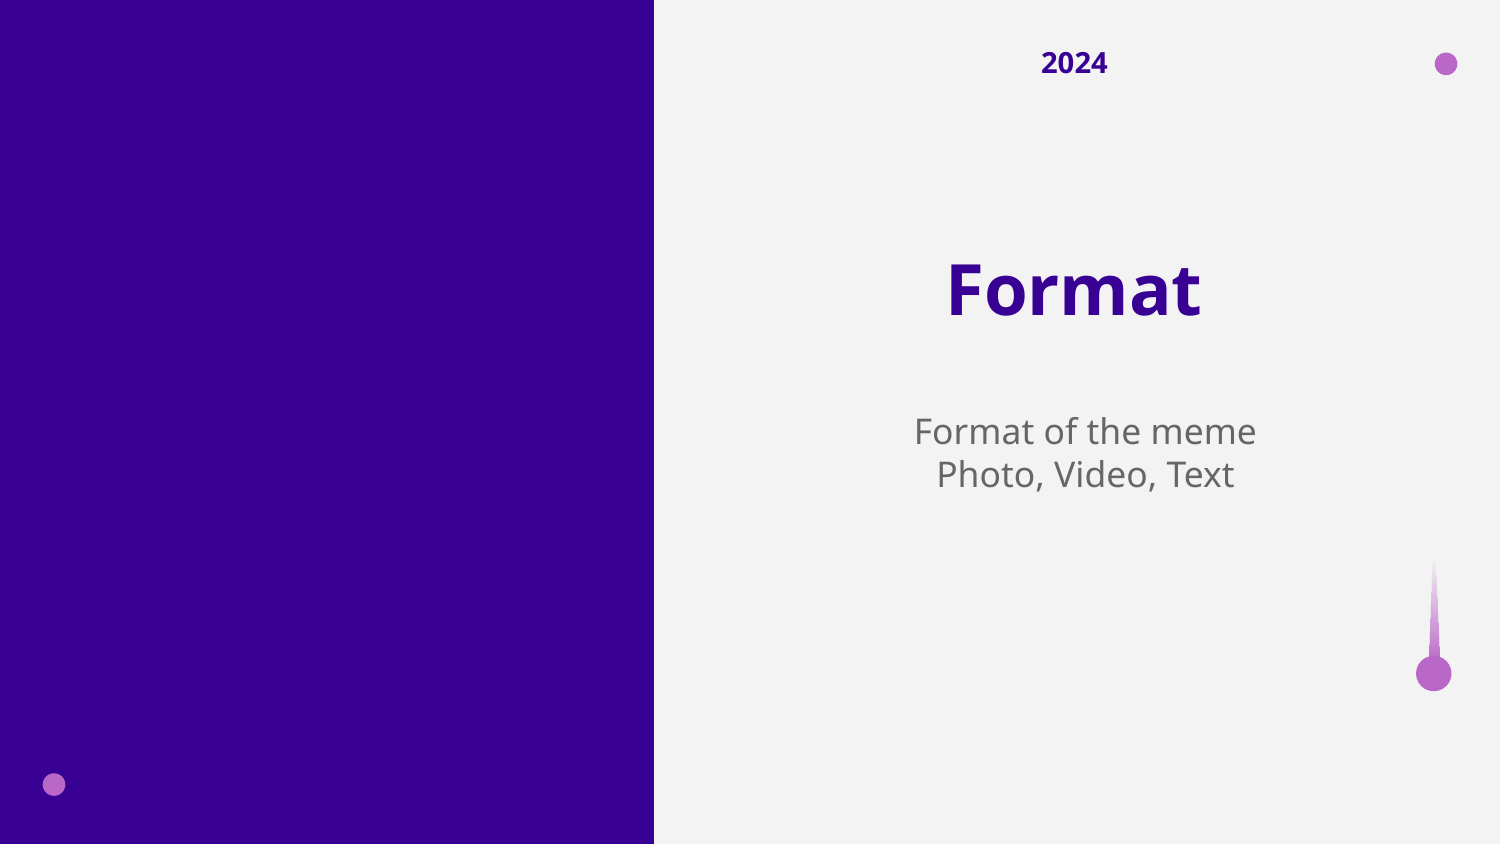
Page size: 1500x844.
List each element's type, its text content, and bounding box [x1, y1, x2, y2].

subtitle Format of the meme Photo, Video, Text [765, 394, 1383, 623]
title 2024 [765, 35, 1384, 89]
title Format [765, 89, 1383, 346]
